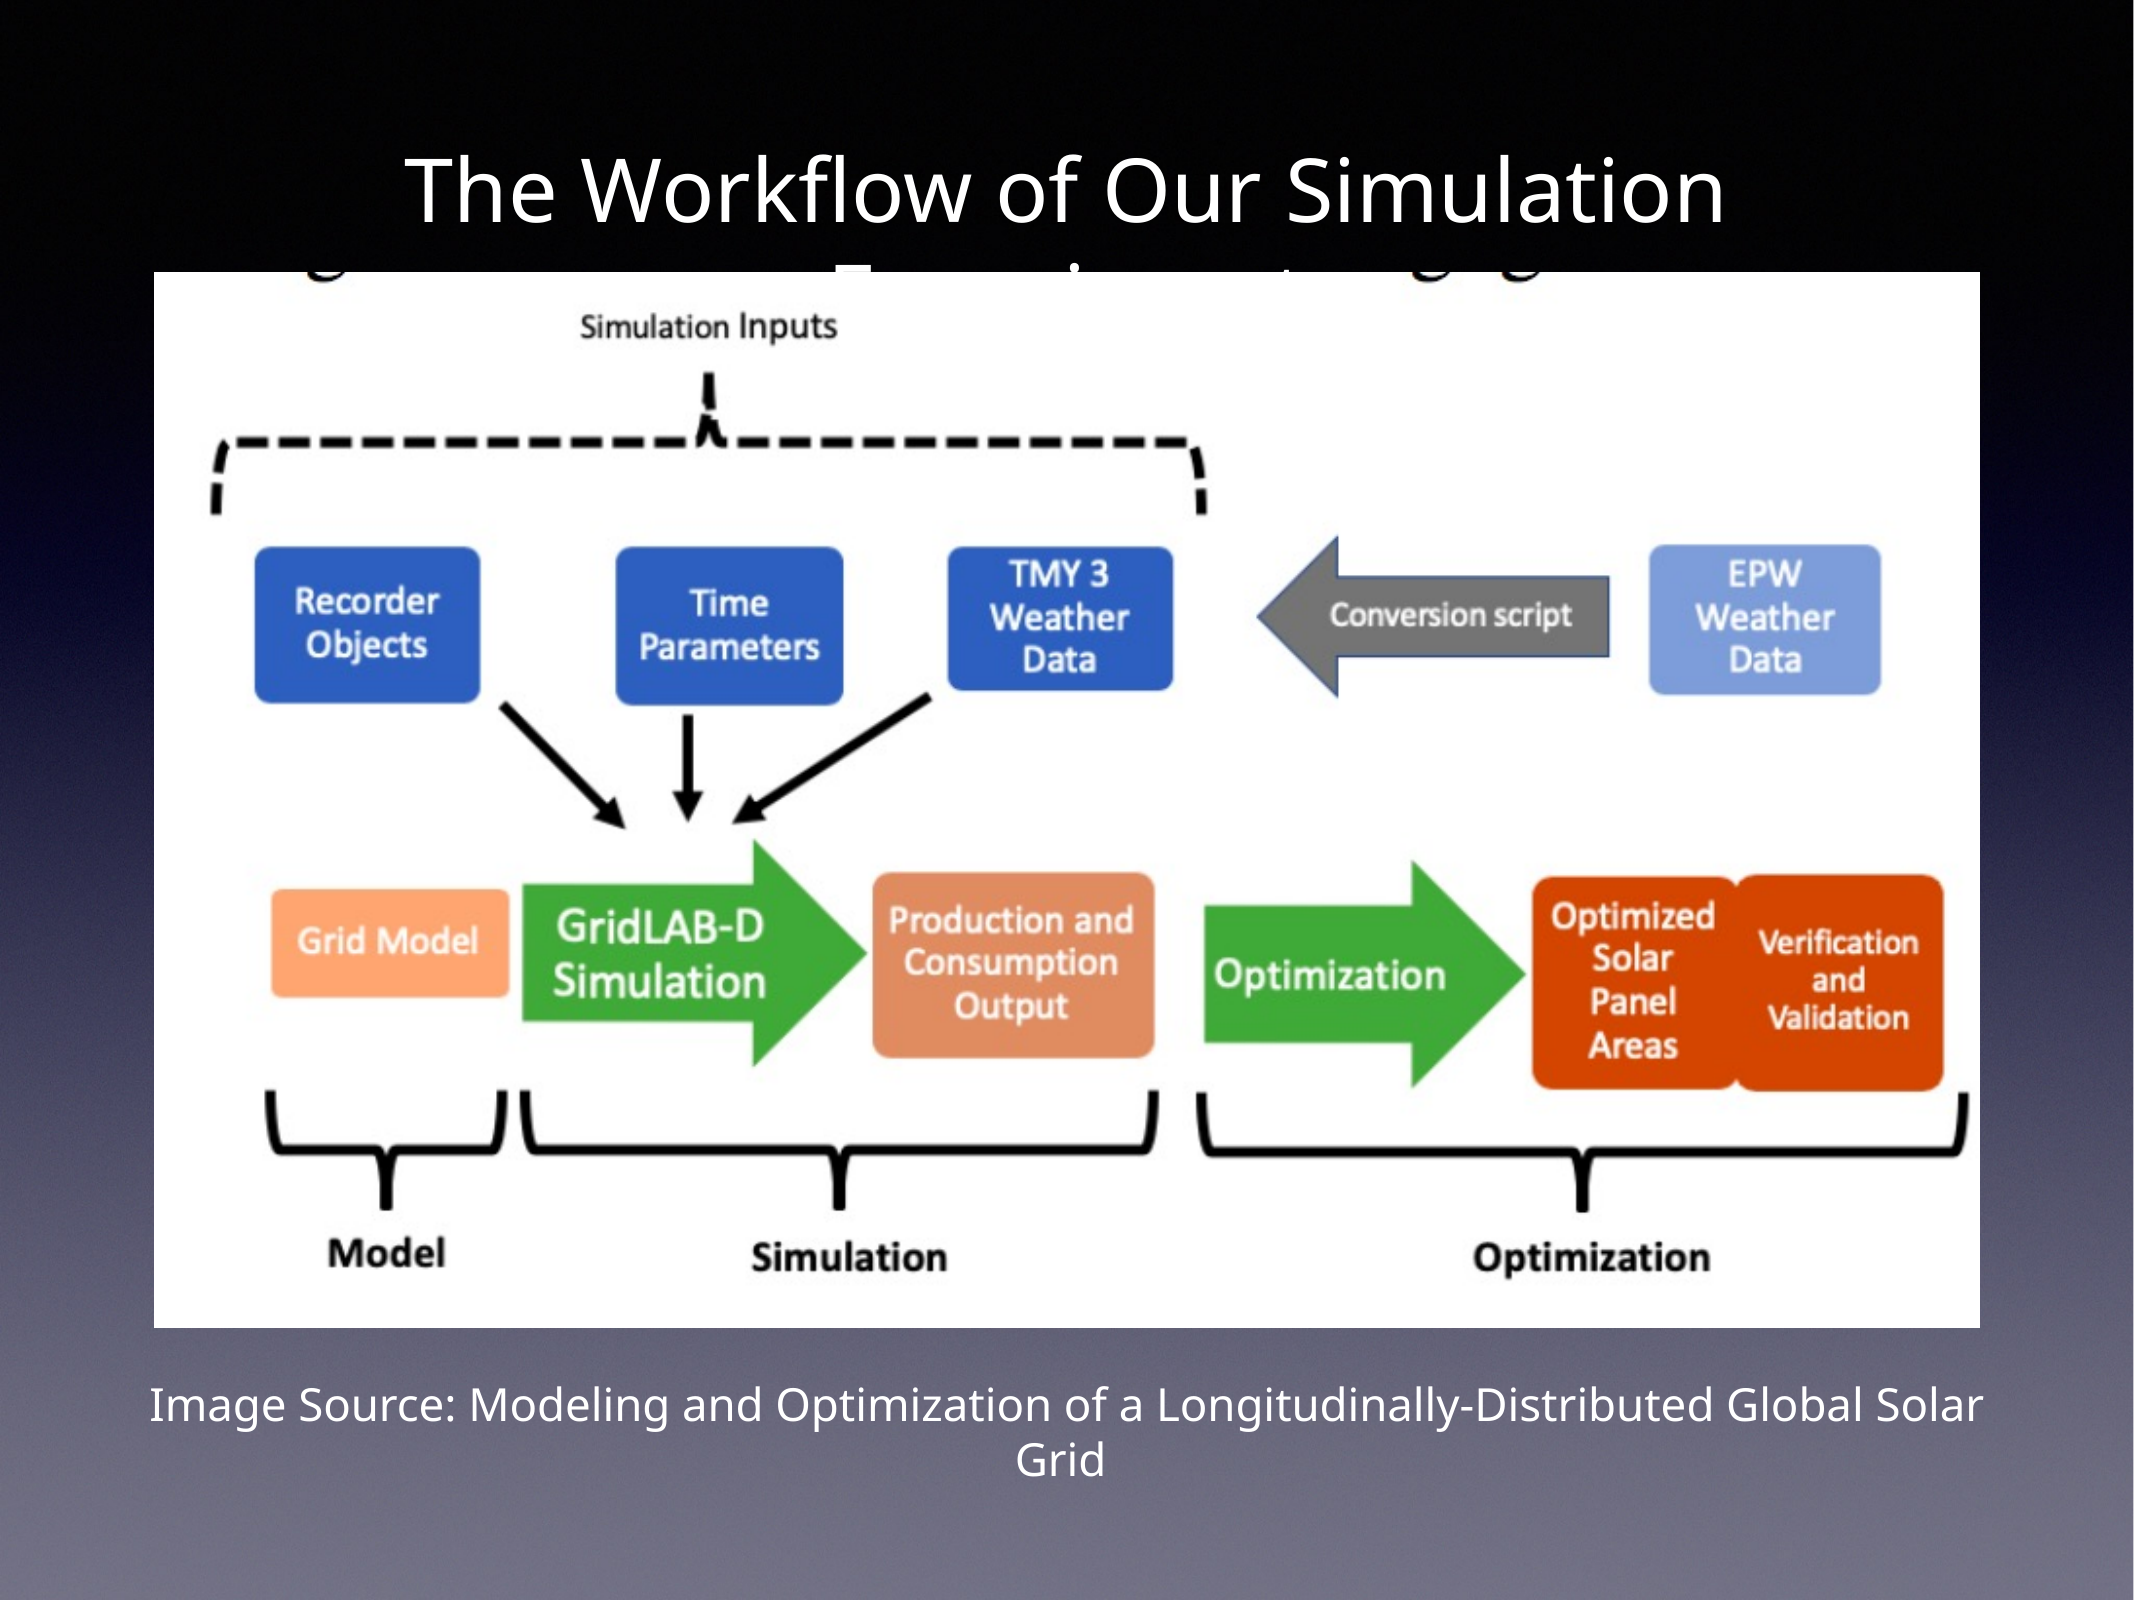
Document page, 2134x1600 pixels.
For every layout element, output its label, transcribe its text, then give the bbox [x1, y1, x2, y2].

list The Workflow of Our Simulation Experiment [207, 125, 1926, 260]
title Image Source: Modeling and Optimization of a Longitudinally-Distributed Global Solar Grid [130, 1393, 2004, 1494]
picture [0, 0, 2134, 1600]
